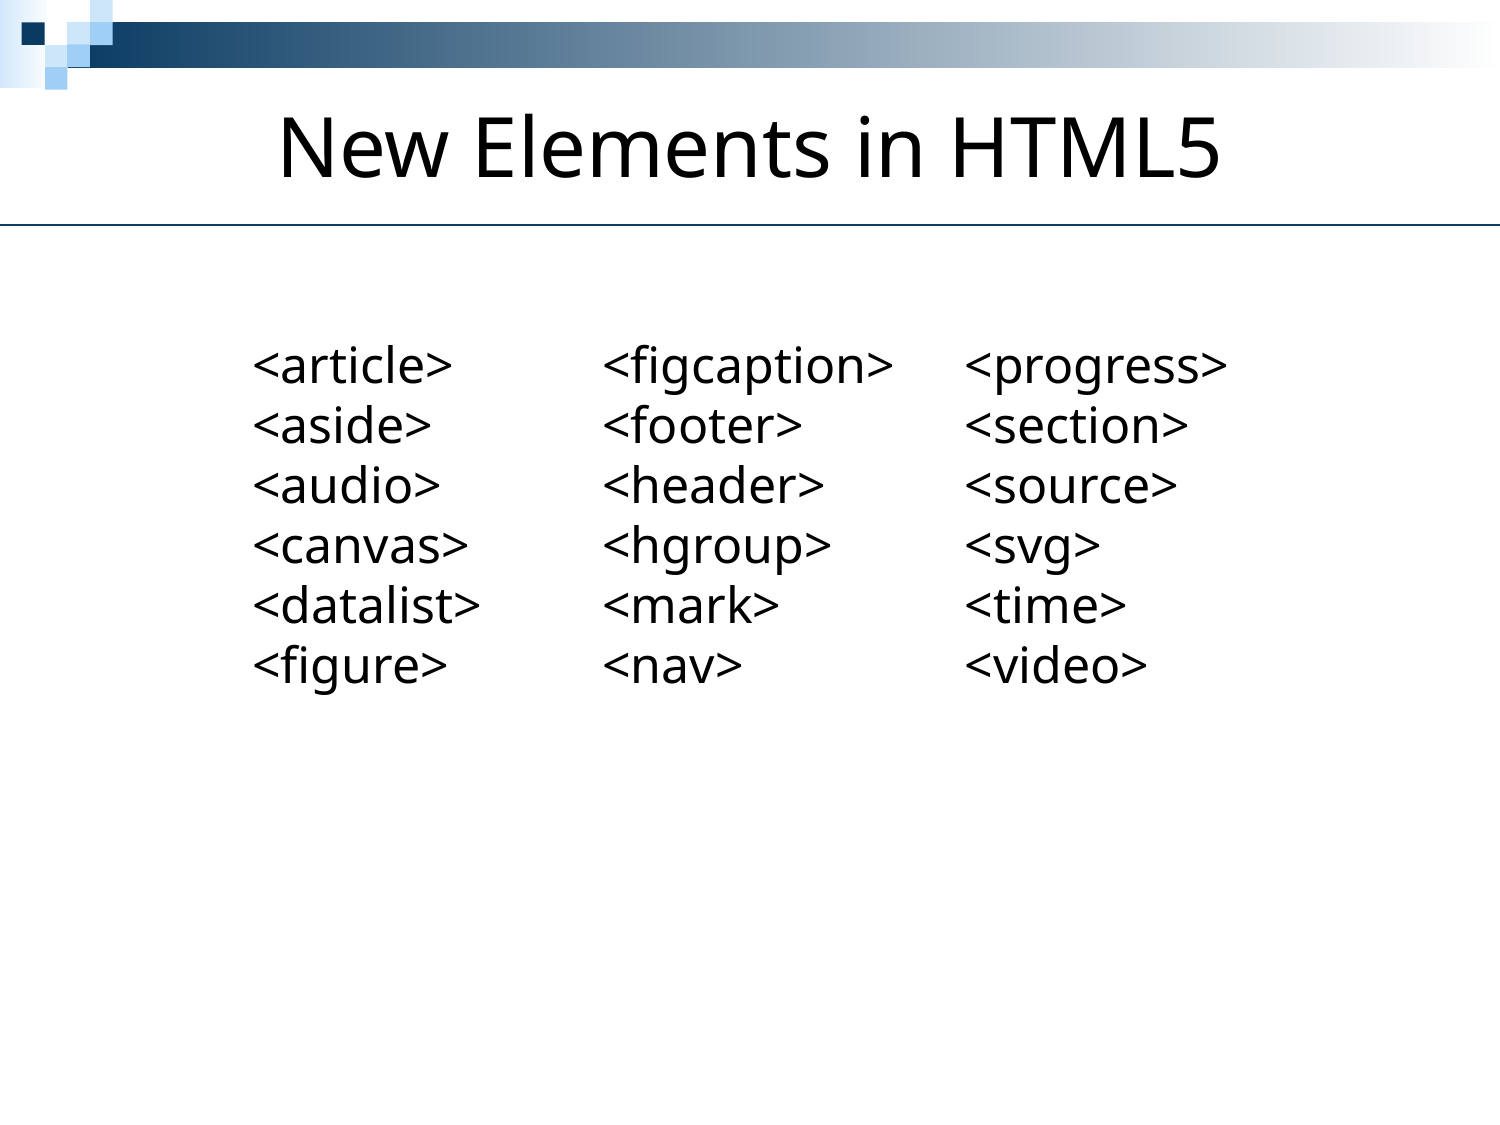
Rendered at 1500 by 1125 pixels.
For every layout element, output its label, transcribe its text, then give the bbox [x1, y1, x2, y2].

title New Elements in HTML5 [75, 75, 1425, 213]
text_box <progress> <section> <source> <svg> <time> <video> [950, 325, 1275, 701]
text_box <figcaption> <footer> <header> <hgroup> <mark> <nav> [587, 325, 938, 701]
text_box <article> <aside> <audio> <canvas> <datalist> <figure> [237, 325, 563, 701]
